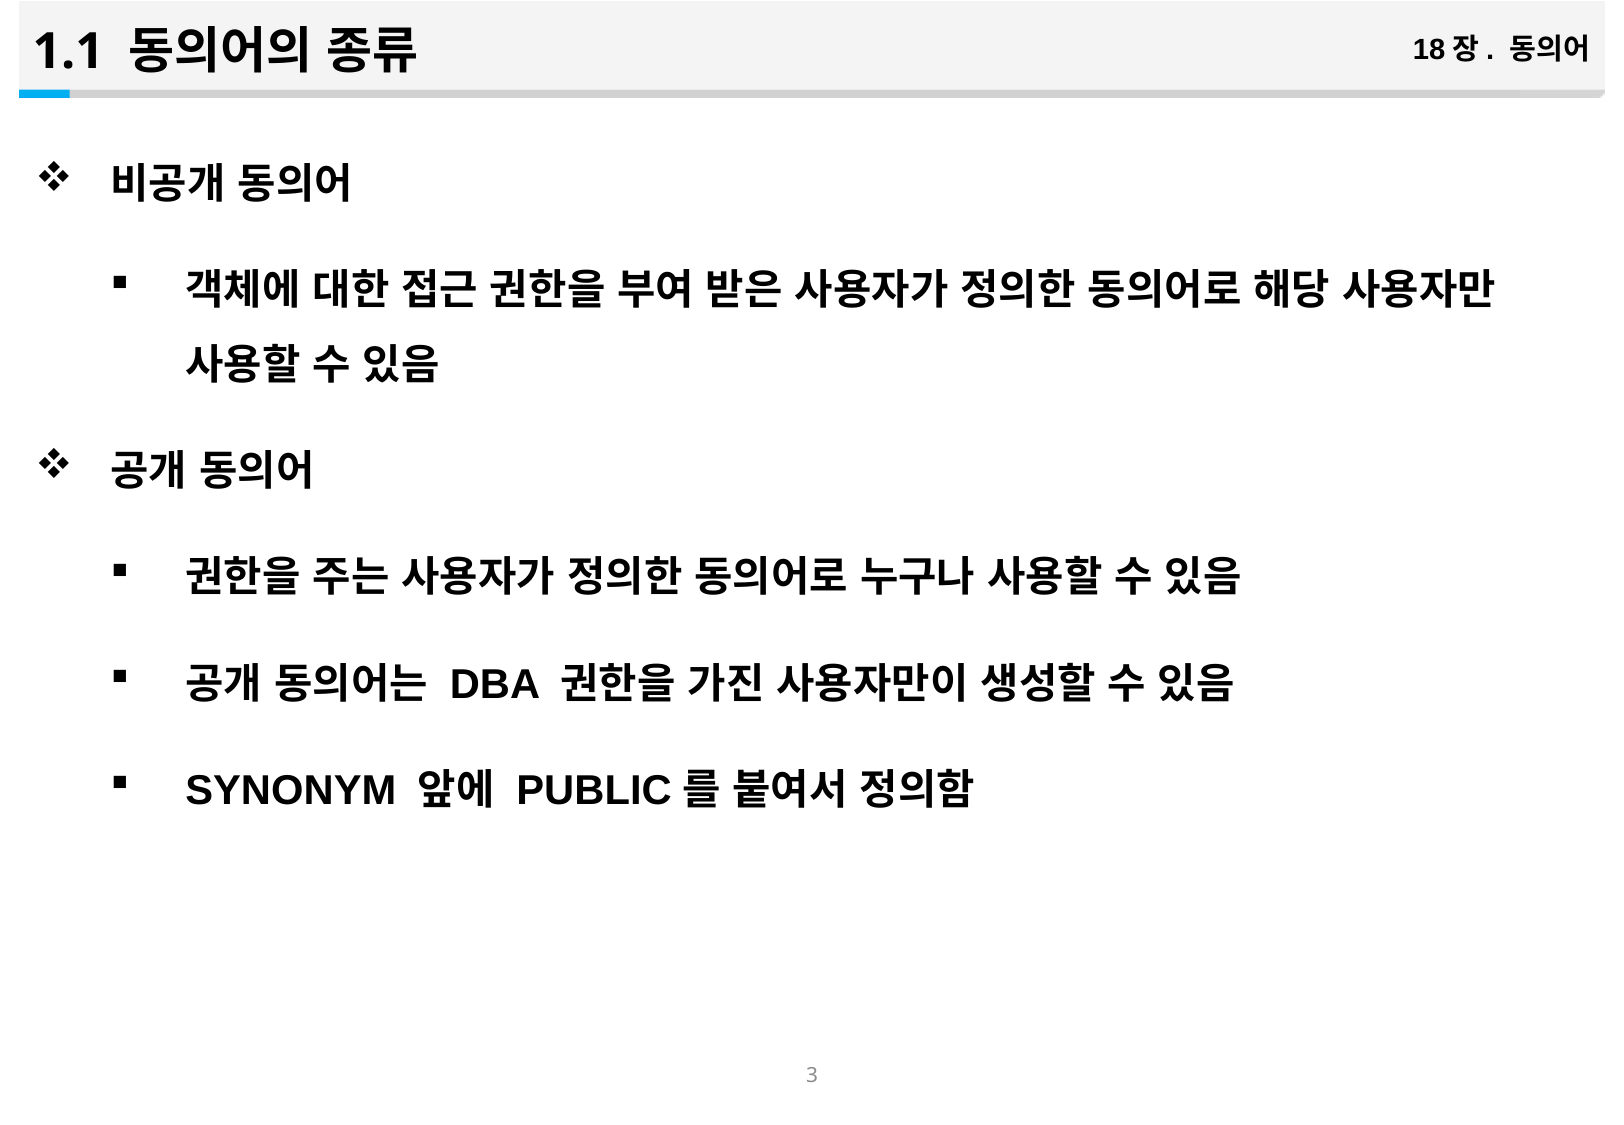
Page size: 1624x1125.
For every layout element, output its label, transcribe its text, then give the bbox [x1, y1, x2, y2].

text_box 18장. 동의어 [1398, 22, 1606, 73]
text_box 비공개 동의어 객체에 대한 접근 권한을 부여 받은 사용자가 정의한 동의어로 해당 사용자만 사용할 수 있음 공개 동의어 권한을 주는 사용자가 정의한 동의어로 누구나 사용할 수 있음 공개 동의어는 DBA 권한을 가진 사용자만이 생성할 수 있음 SYNONYM 앞에 PUBLIC를 붙여서 정의함 [20, 124, 1602, 820]
picture [19, 1, 1605, 98]
list 1.1 동의어의 종류 [17, 11, 1167, 85]
slide_number 2 [622, 1045, 1002, 1106]
